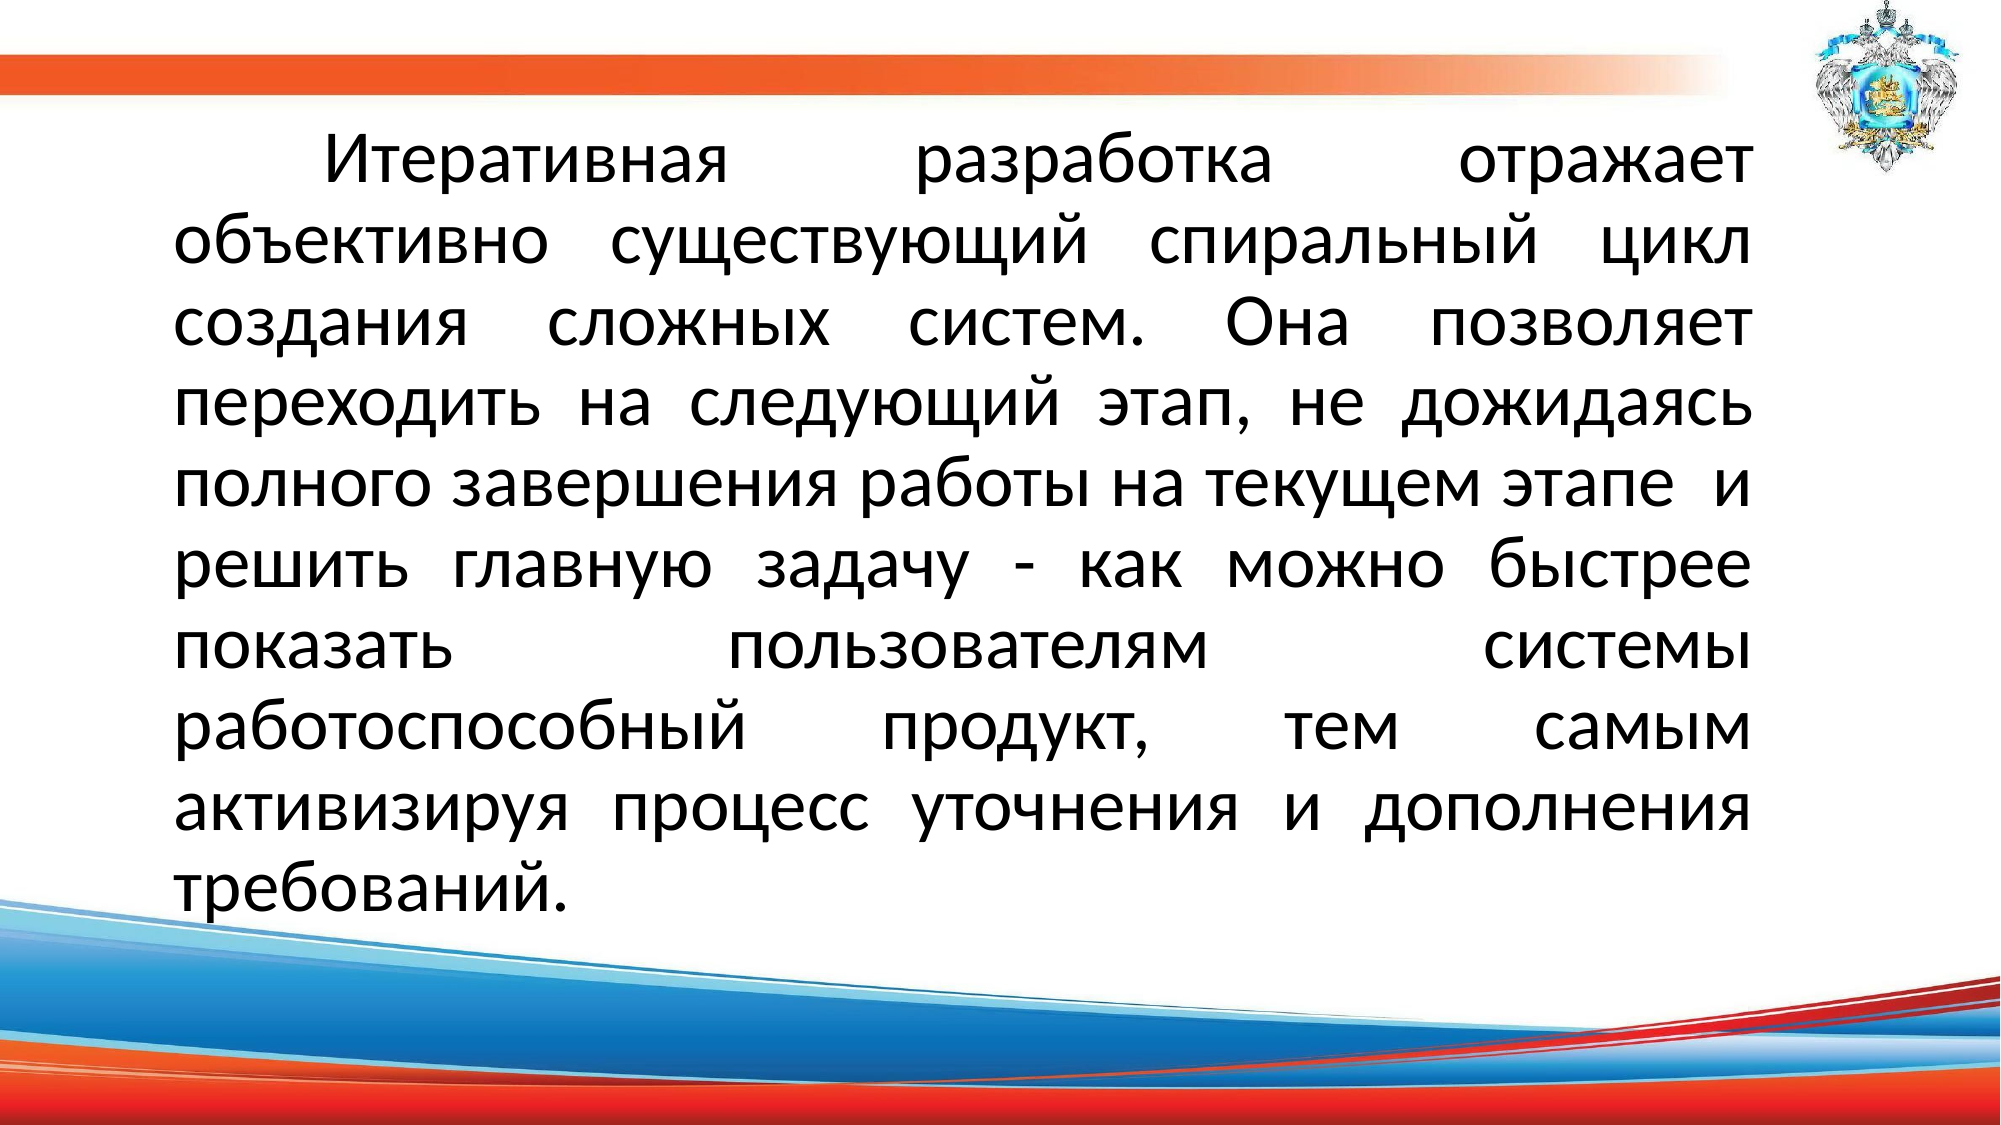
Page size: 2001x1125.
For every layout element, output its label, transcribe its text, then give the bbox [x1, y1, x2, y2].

list Итеративная разработка отражает объективно существующий спиральный цикл создания сложных систем. Она позволяет переходить на следующий этап, не дожидаясь полного завершения работы на текущем этапе и решить главную задачу - как можно быстрее показать пользователям системы работоспособный продукт, тем самым активизируя процесс уточнения и дополнения требований. [158, 110, 1770, 1103]
picture [0, 0, 2001, 1125]
